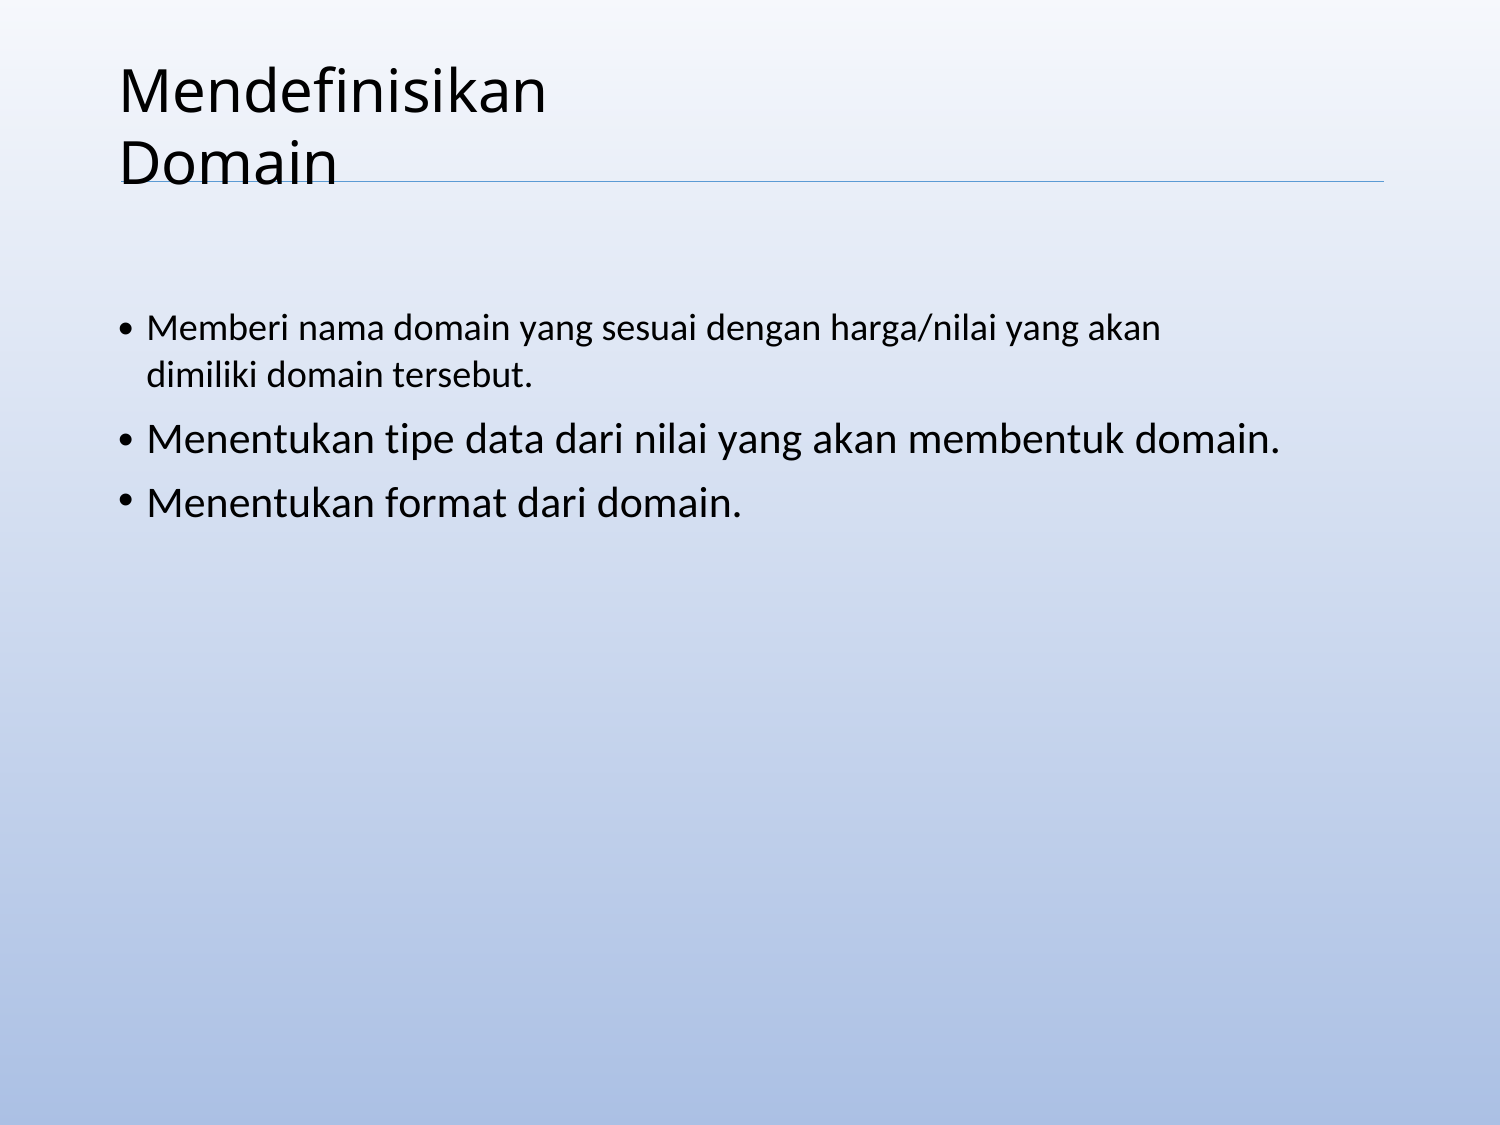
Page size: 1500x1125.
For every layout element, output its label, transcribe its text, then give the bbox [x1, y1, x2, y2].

text_box Memberi nama domain yang sesuai dengan harga/nilai yang akan dimiliki domain tersebut. Menentukan tipe data dari nilai yang akan membentuk domain. Menentukan format dari domain. [144, 308, 1316, 531]
text_box [121, 158, 1384, 184]
text_box • [116, 305, 143, 354]
text_box • • [116, 416, 143, 529]
text_box Mendefinisikan Domain [116, 63, 783, 137]
